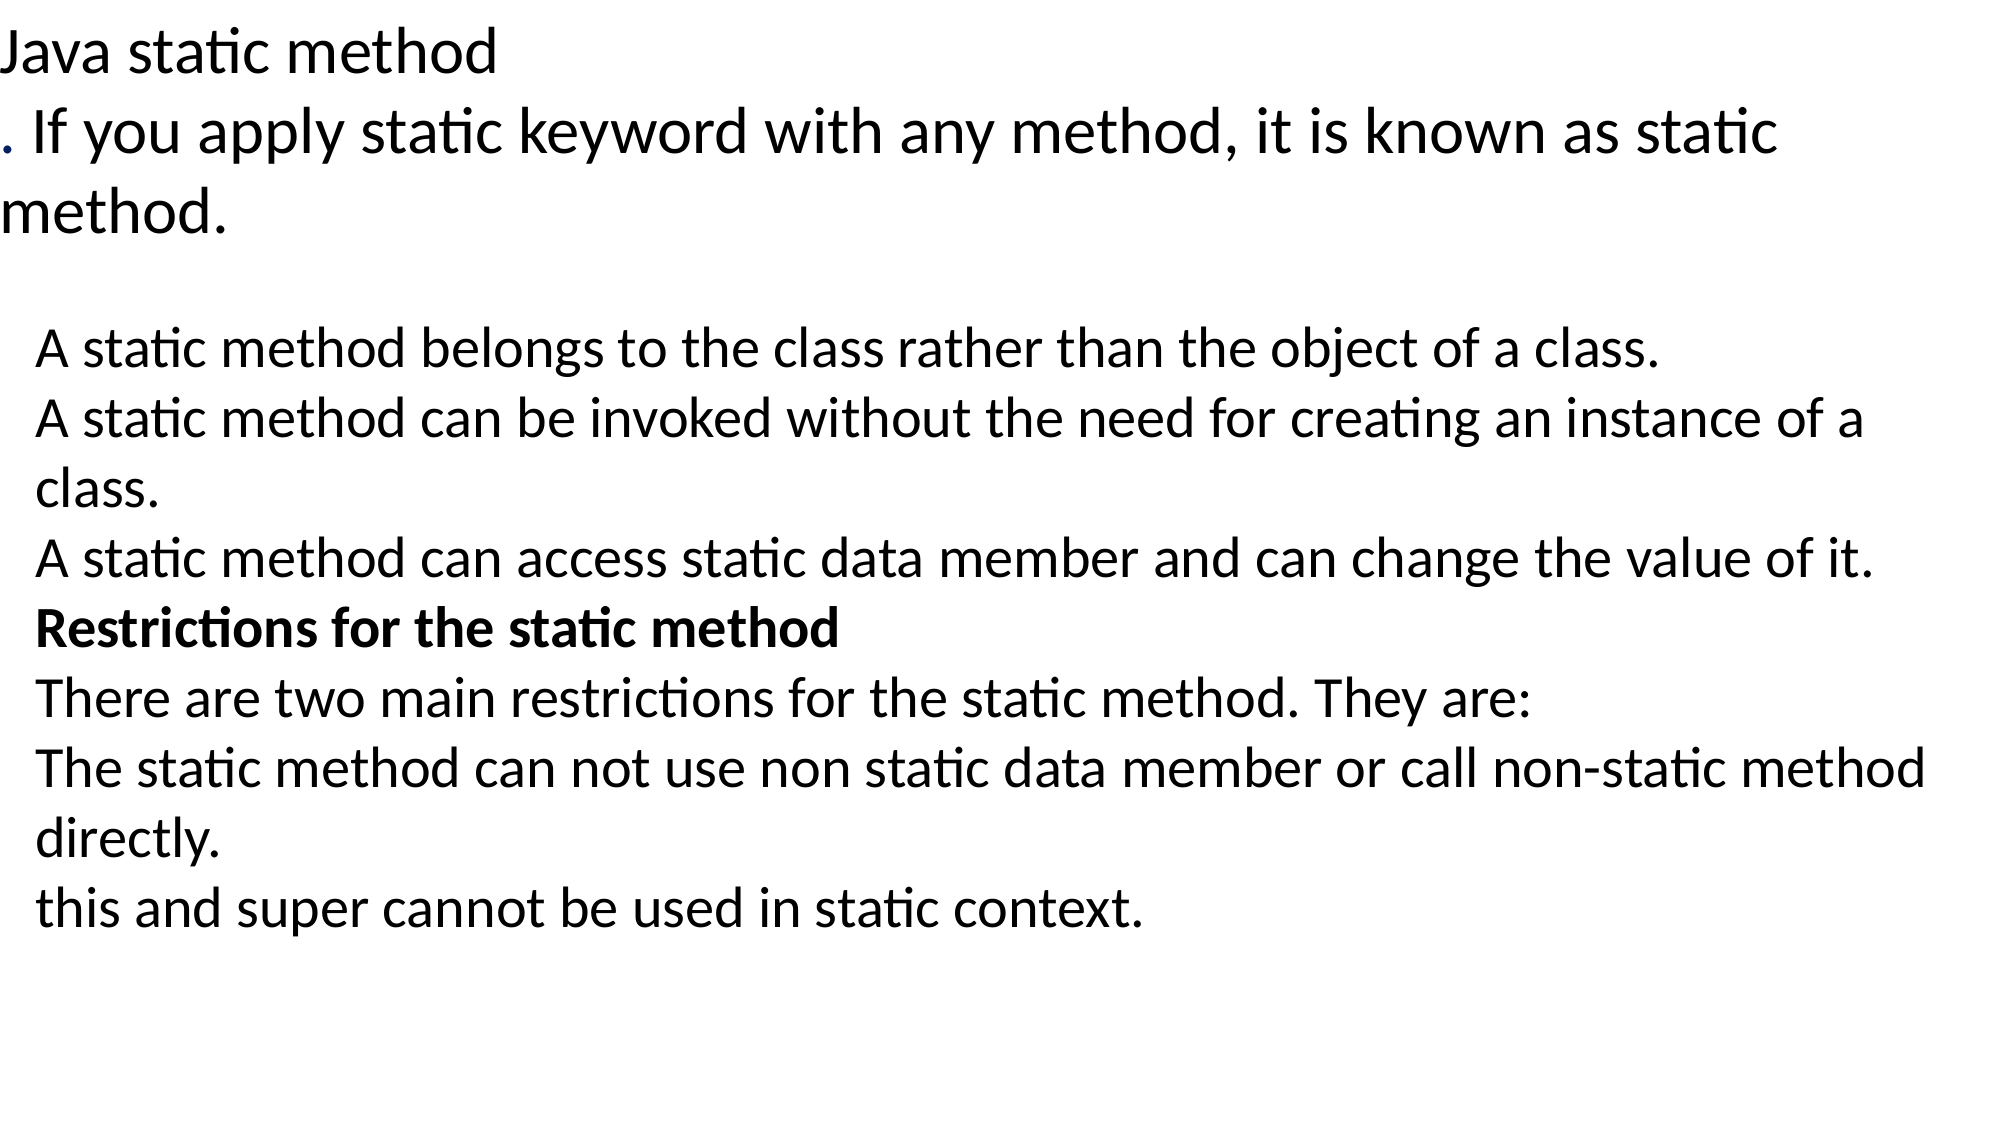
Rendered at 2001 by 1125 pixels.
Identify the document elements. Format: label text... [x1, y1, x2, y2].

text_box Java static method . If you apply static keyword with any method, it is known as static method. [0, 0, 2000, 335]
text_box A static method belongs to the class rather than the object of a class. A static method can be invoked without the need for creating an instance of a class. A static method can access static data member and can change the value of it. Restrictions for the static method There are two main restrictions for the static method. They are: The static method can not use non static data member or call non-static method directly. this and super cannot be used in static context. [20, 302, 2000, 1017]
